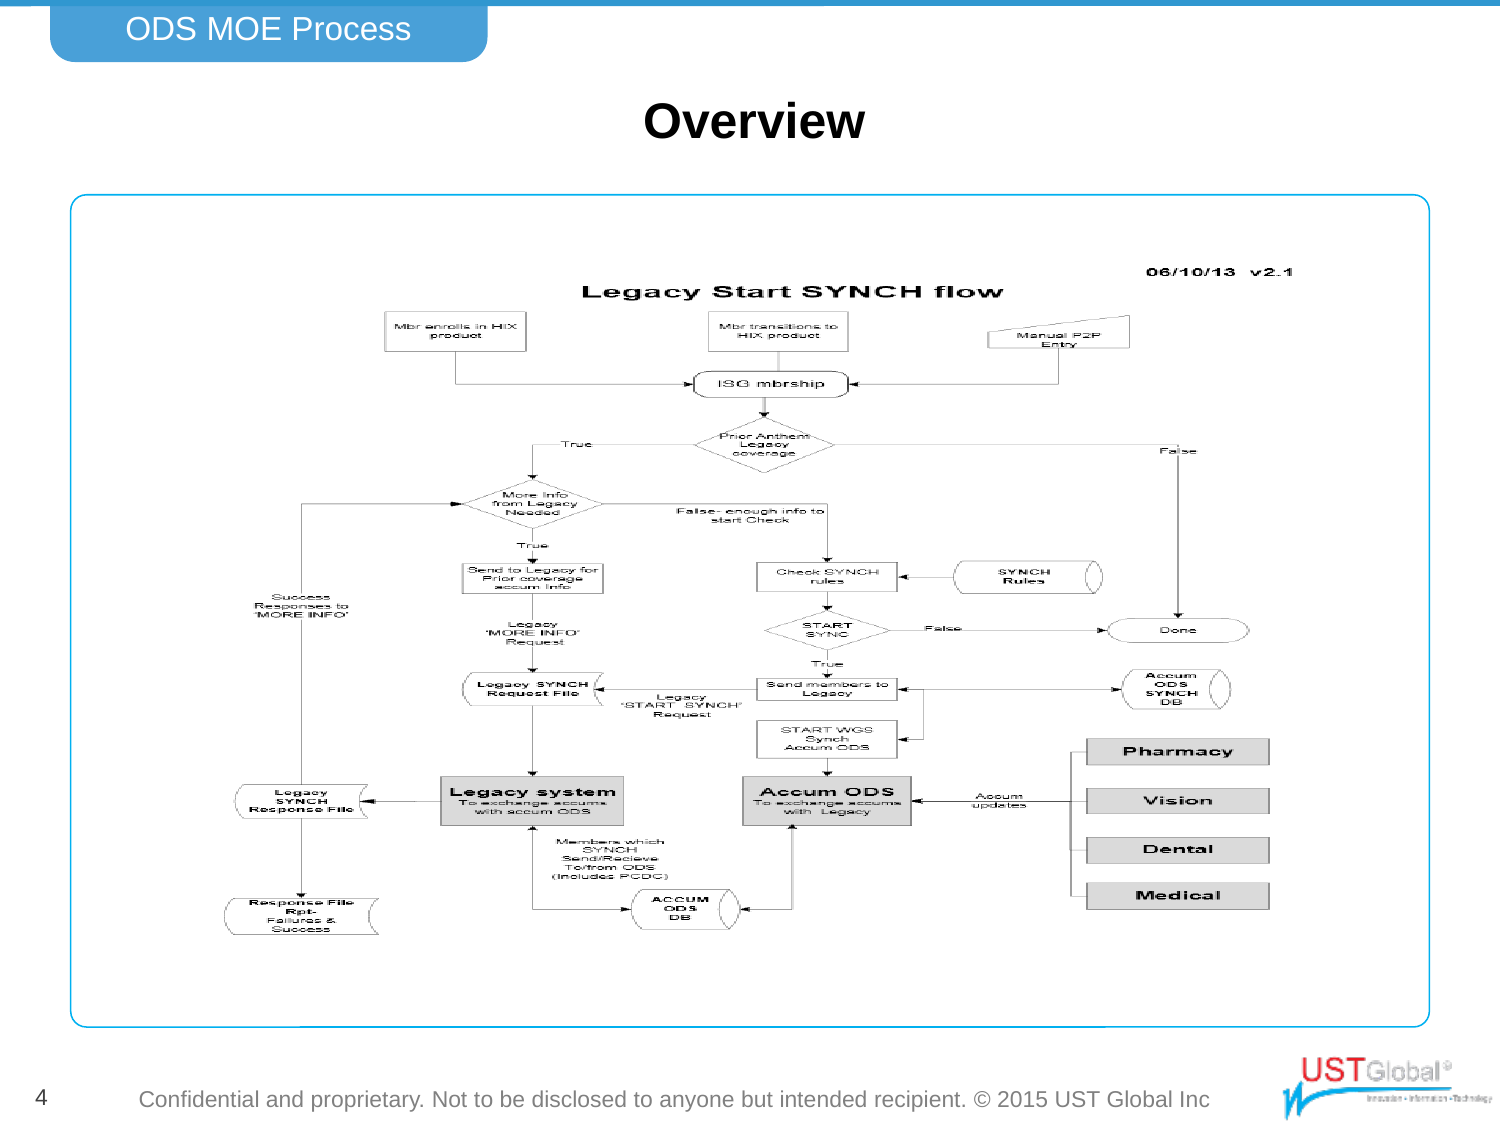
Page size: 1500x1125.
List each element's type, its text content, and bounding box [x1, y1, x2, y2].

title Overview [62, 75, 1447, 162]
list ODS MOE Process [50, 0, 488, 63]
picture [111, 223, 1393, 999]
slide_number 4 [13, 1081, 70, 1112]
picture [1274, 1047, 1500, 1125]
text_box [68, 192, 1432, 1030]
